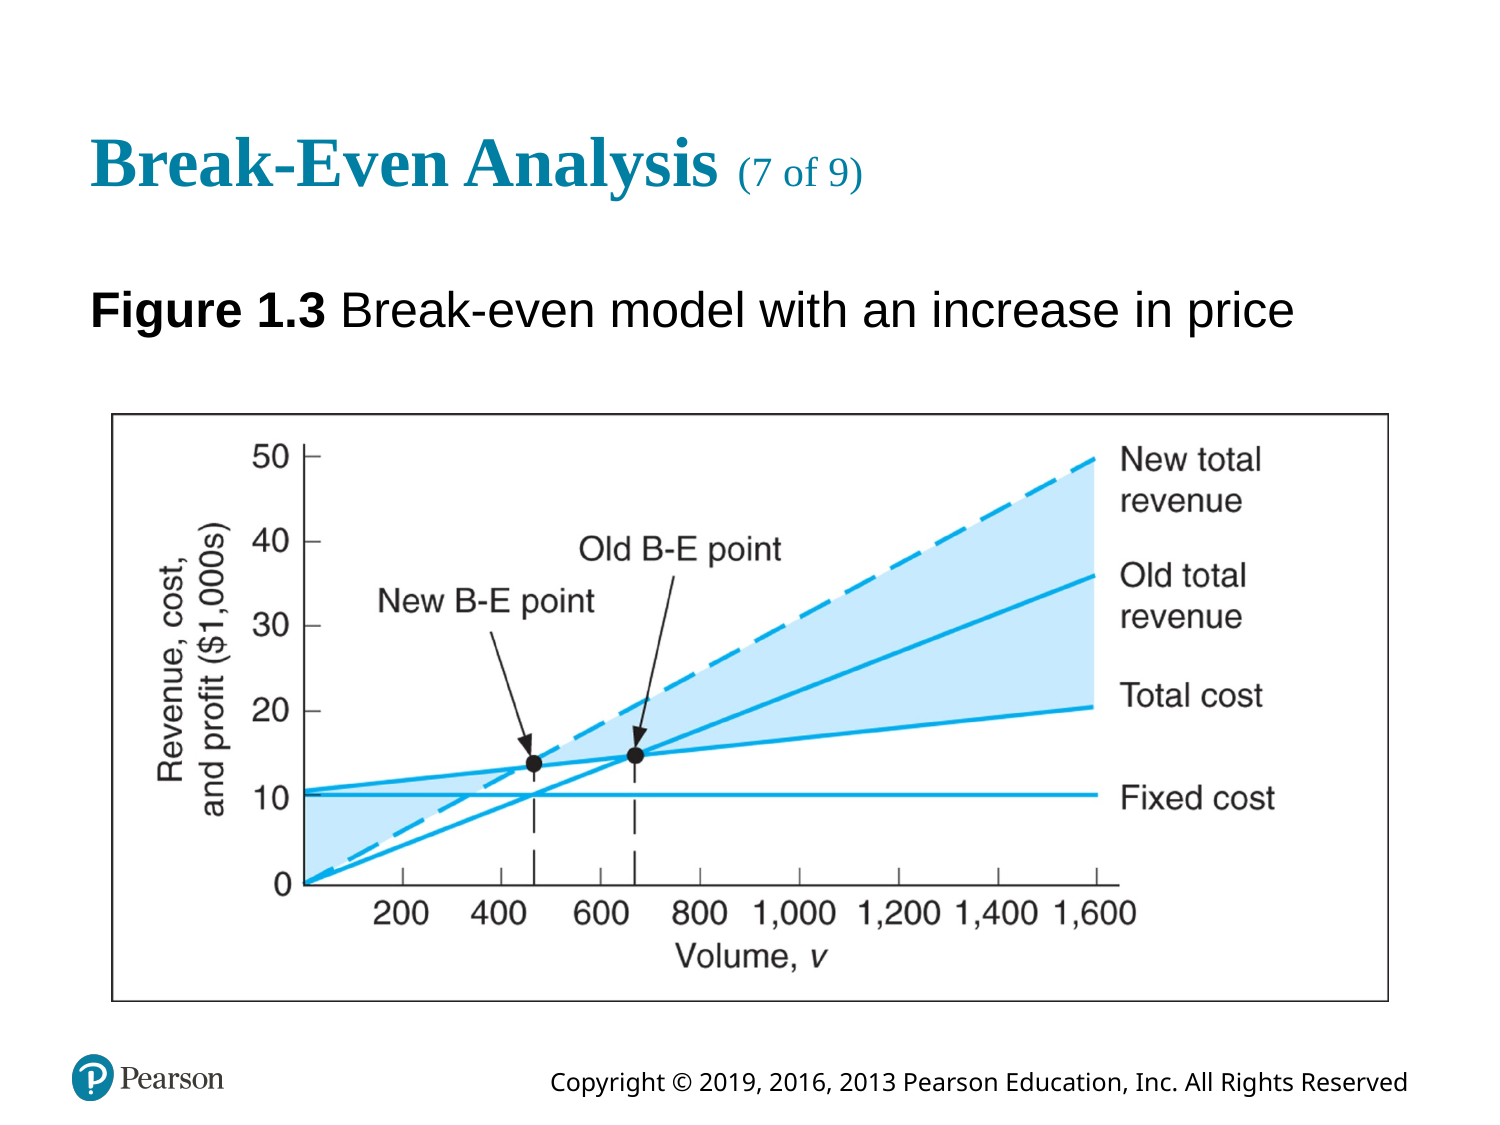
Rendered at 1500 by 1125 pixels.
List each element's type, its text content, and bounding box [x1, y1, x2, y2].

picture [98, 1054, 224, 1101]
title Break-Even Analysis (7 of 9) [75, 35, 1425, 216]
list Figure 1.3 Break-even model with an increase in price [75, 262, 1425, 339]
picture [111, 413, 1389, 1002]
picture [72, 1087, 83, 1101]
picture [72, 1054, 88, 1070]
picture [80, 1063, 106, 1088]
